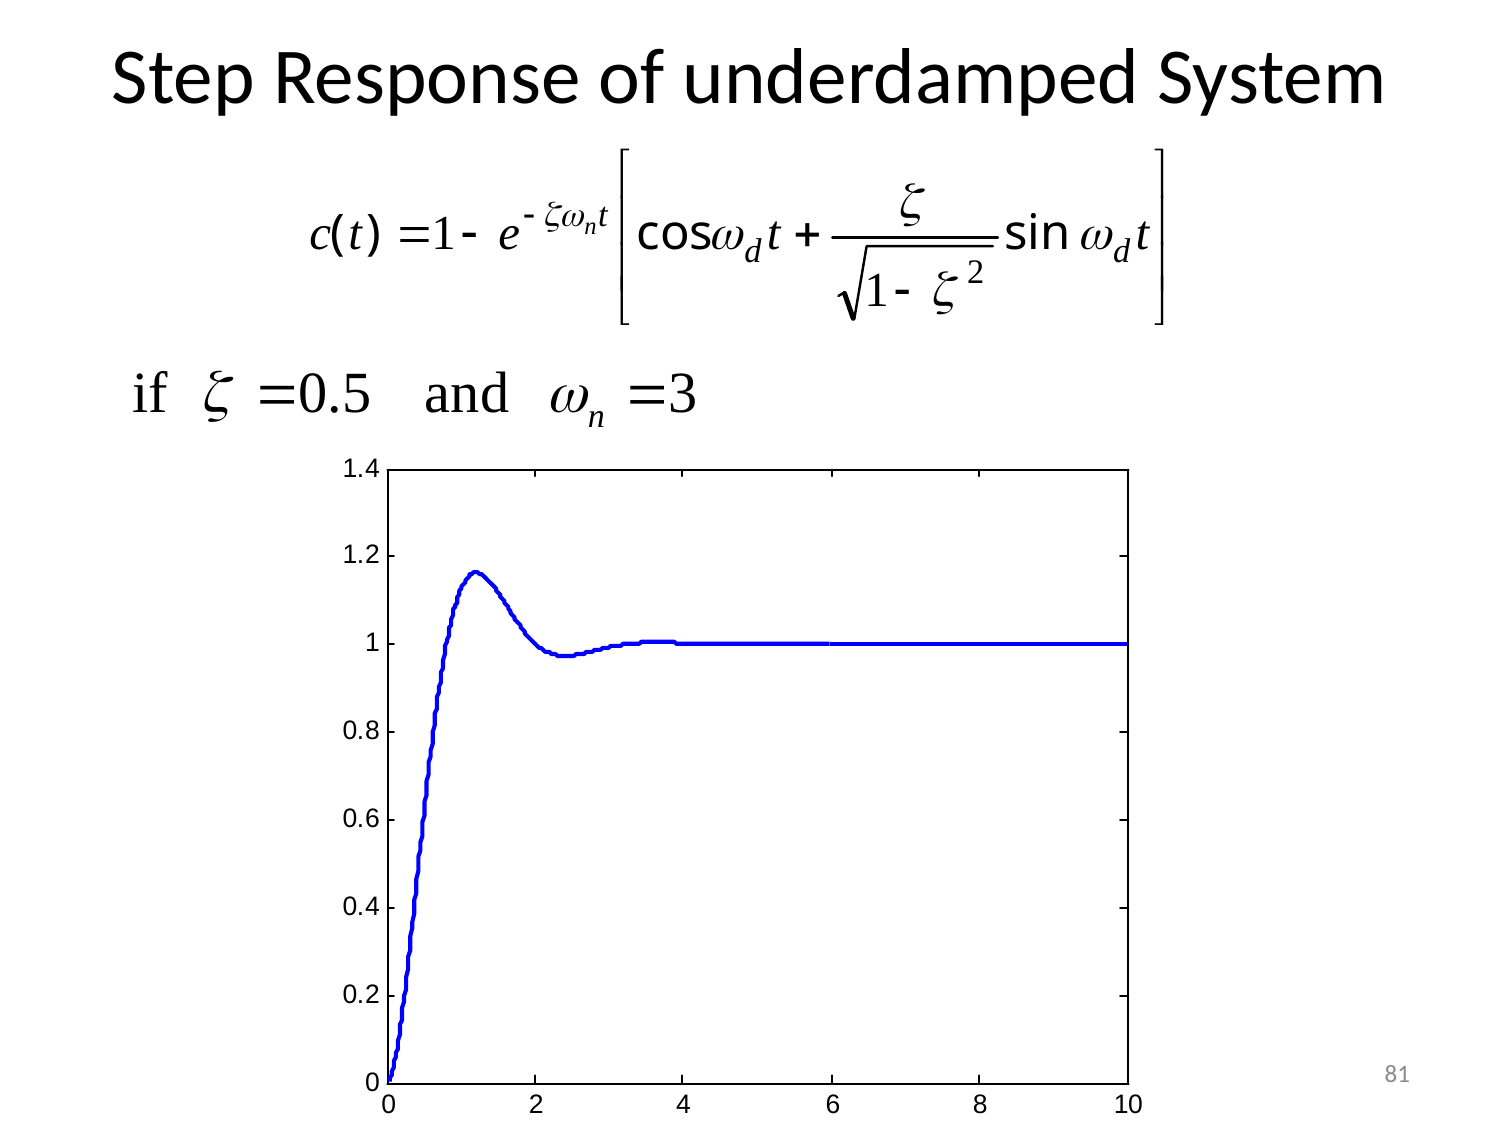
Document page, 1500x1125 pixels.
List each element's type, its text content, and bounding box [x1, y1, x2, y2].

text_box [300, 136, 1184, 339]
slide_number 81 [1149, 1042, 1425, 1103]
picture [324, 444, 1145, 1125]
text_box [125, 354, 719, 443]
title Step Response of underdamped System [75, 7, 1425, 137]
